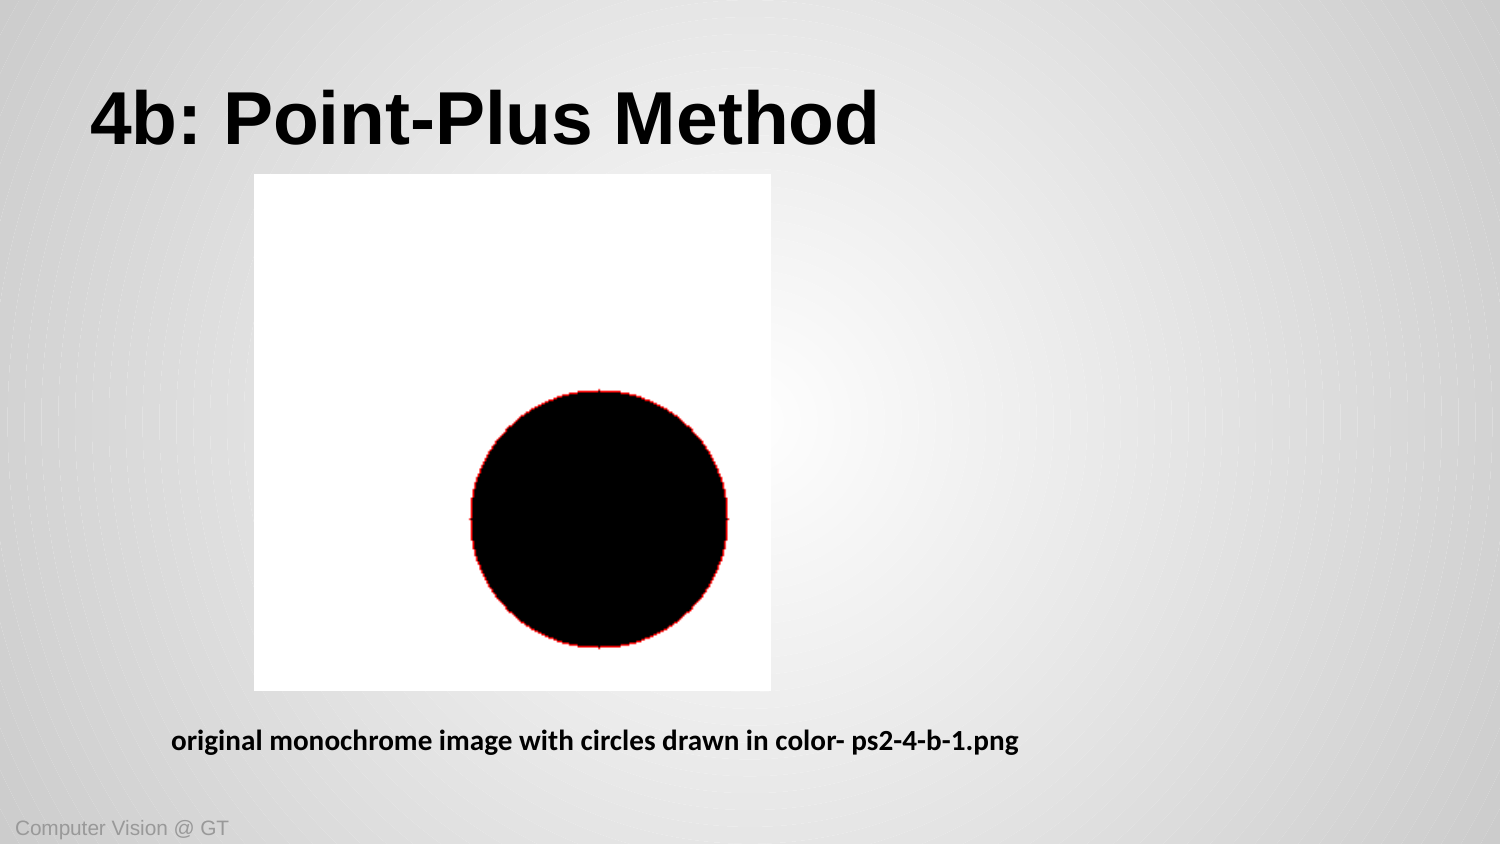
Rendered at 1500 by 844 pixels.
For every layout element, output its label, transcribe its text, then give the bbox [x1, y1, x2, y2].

picture [254, 174, 771, 691]
title 4b: Point-Plus Method [75, 33, 1425, 175]
text_box Computer Vision @ GT [0, 811, 422, 844]
text_box original monochrome image with circles drawn in color- ps2-4-b-1.png [155, 701, 1045, 784]
